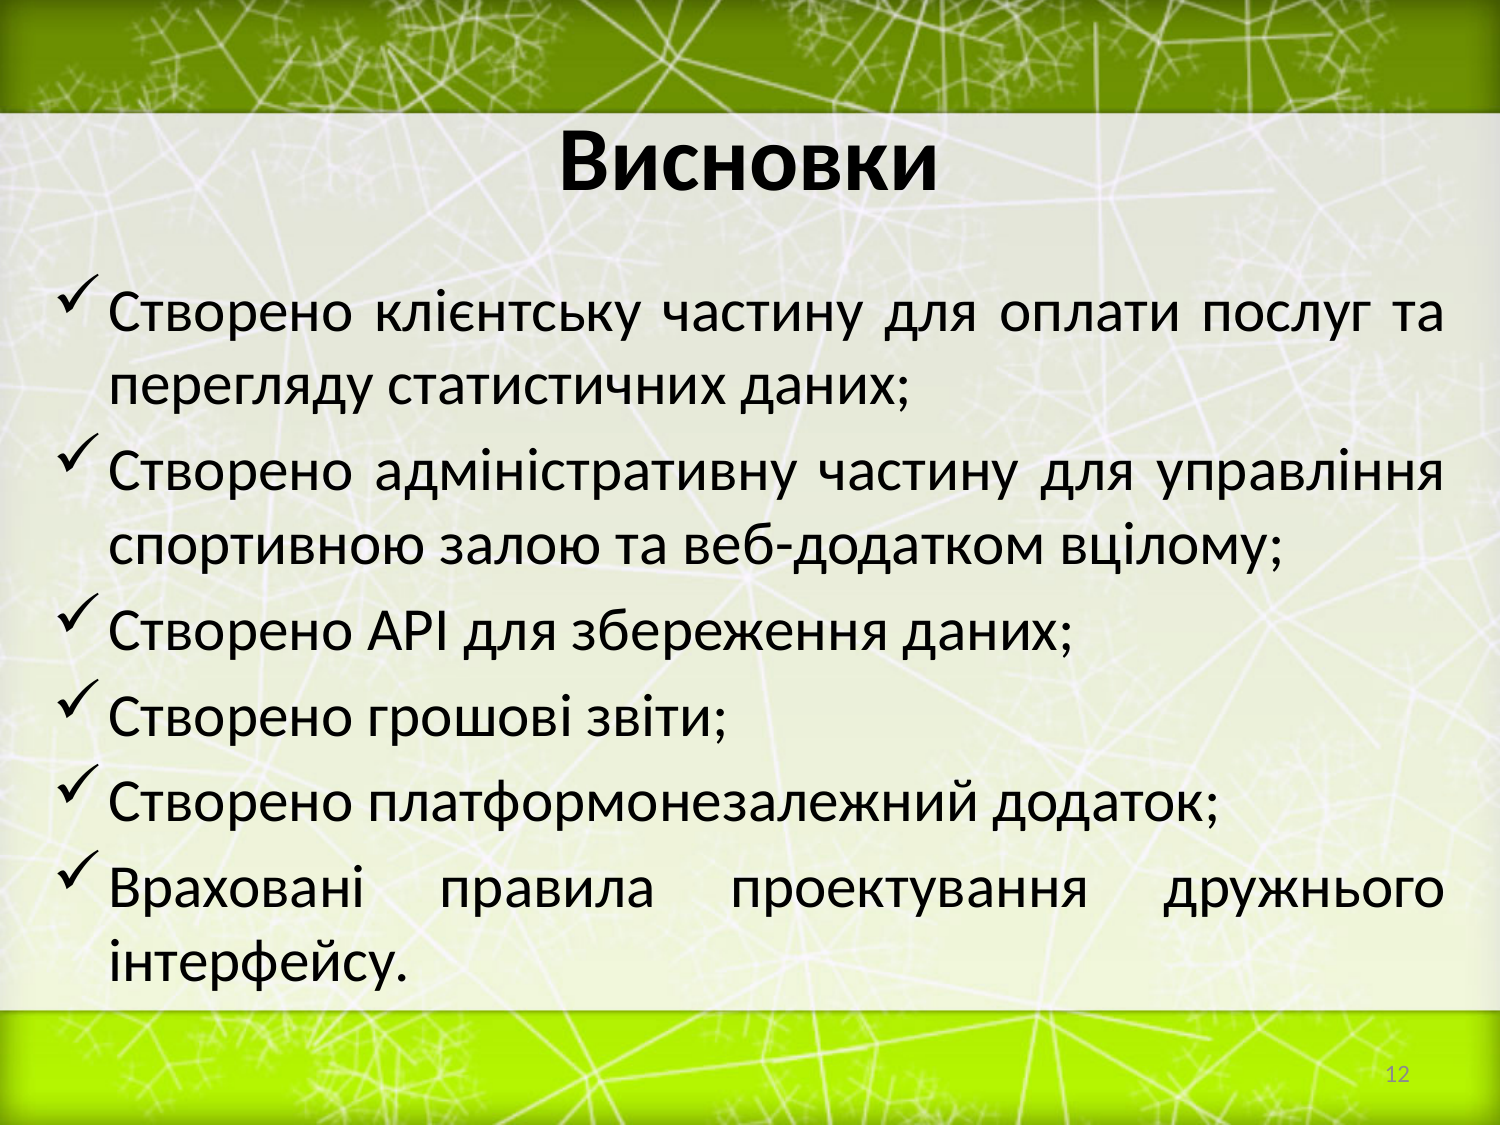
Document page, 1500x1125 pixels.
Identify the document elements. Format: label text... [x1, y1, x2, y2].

picture [0, 0, 1500, 1125]
slide_number 12 [1074, 1042, 1425, 1103]
title Висновки [75, 75, 1425, 233]
list Створено клієнтську частину для оплати послуг та перегляду статистичних даних; Створено адміністративну частину для управління спортивною залою та веб-додатком вцілому; Створено АРІ для збереження даних; Створено грошові звіти; Створено платформонезалежний додаток; Враховані правила проектування дружнього інтерфейсу. [37, 262, 1463, 1013]
